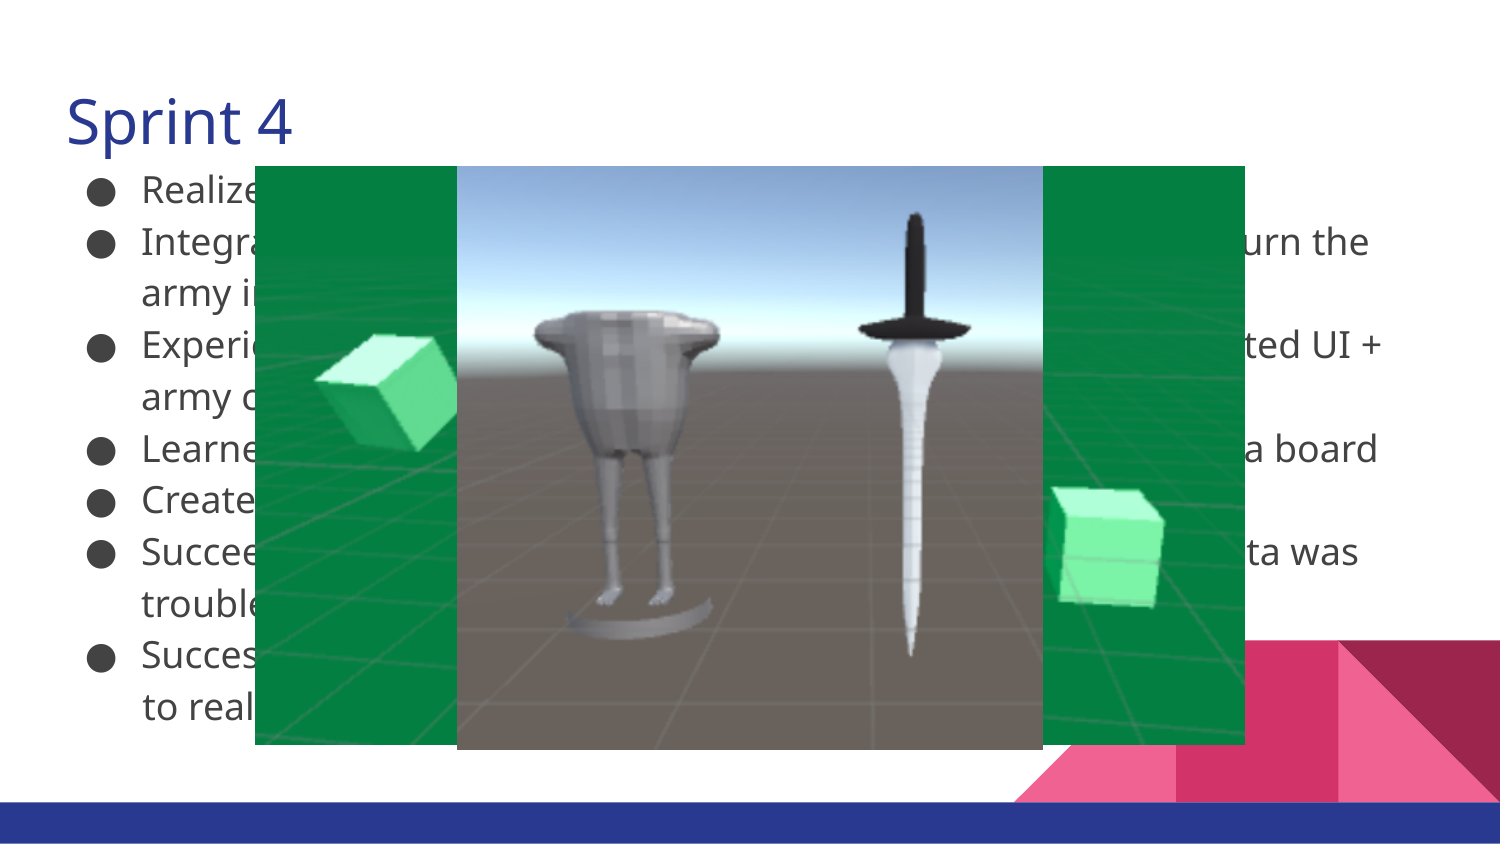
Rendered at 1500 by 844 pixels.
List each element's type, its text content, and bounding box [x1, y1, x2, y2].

picture [255, 166, 1245, 750]
title Sprint 4 [51, 67, 1449, 144]
list Realized that integration was going to be difficult Integrated the UI with the army spawning code…but failed to turn the army into rendered units Experienced difficulty integrating the hex map with the integrated UI + army code Learned at least 10 ways not to create a board/snap objects to a board Created more units in Blender Succeeded in creating user profile form, but saving the user data was troublesome Successful in pulling unit attributes from database but began to realize perhaps a traditional DB was not the way to go. [51, 144, 1449, 807]
